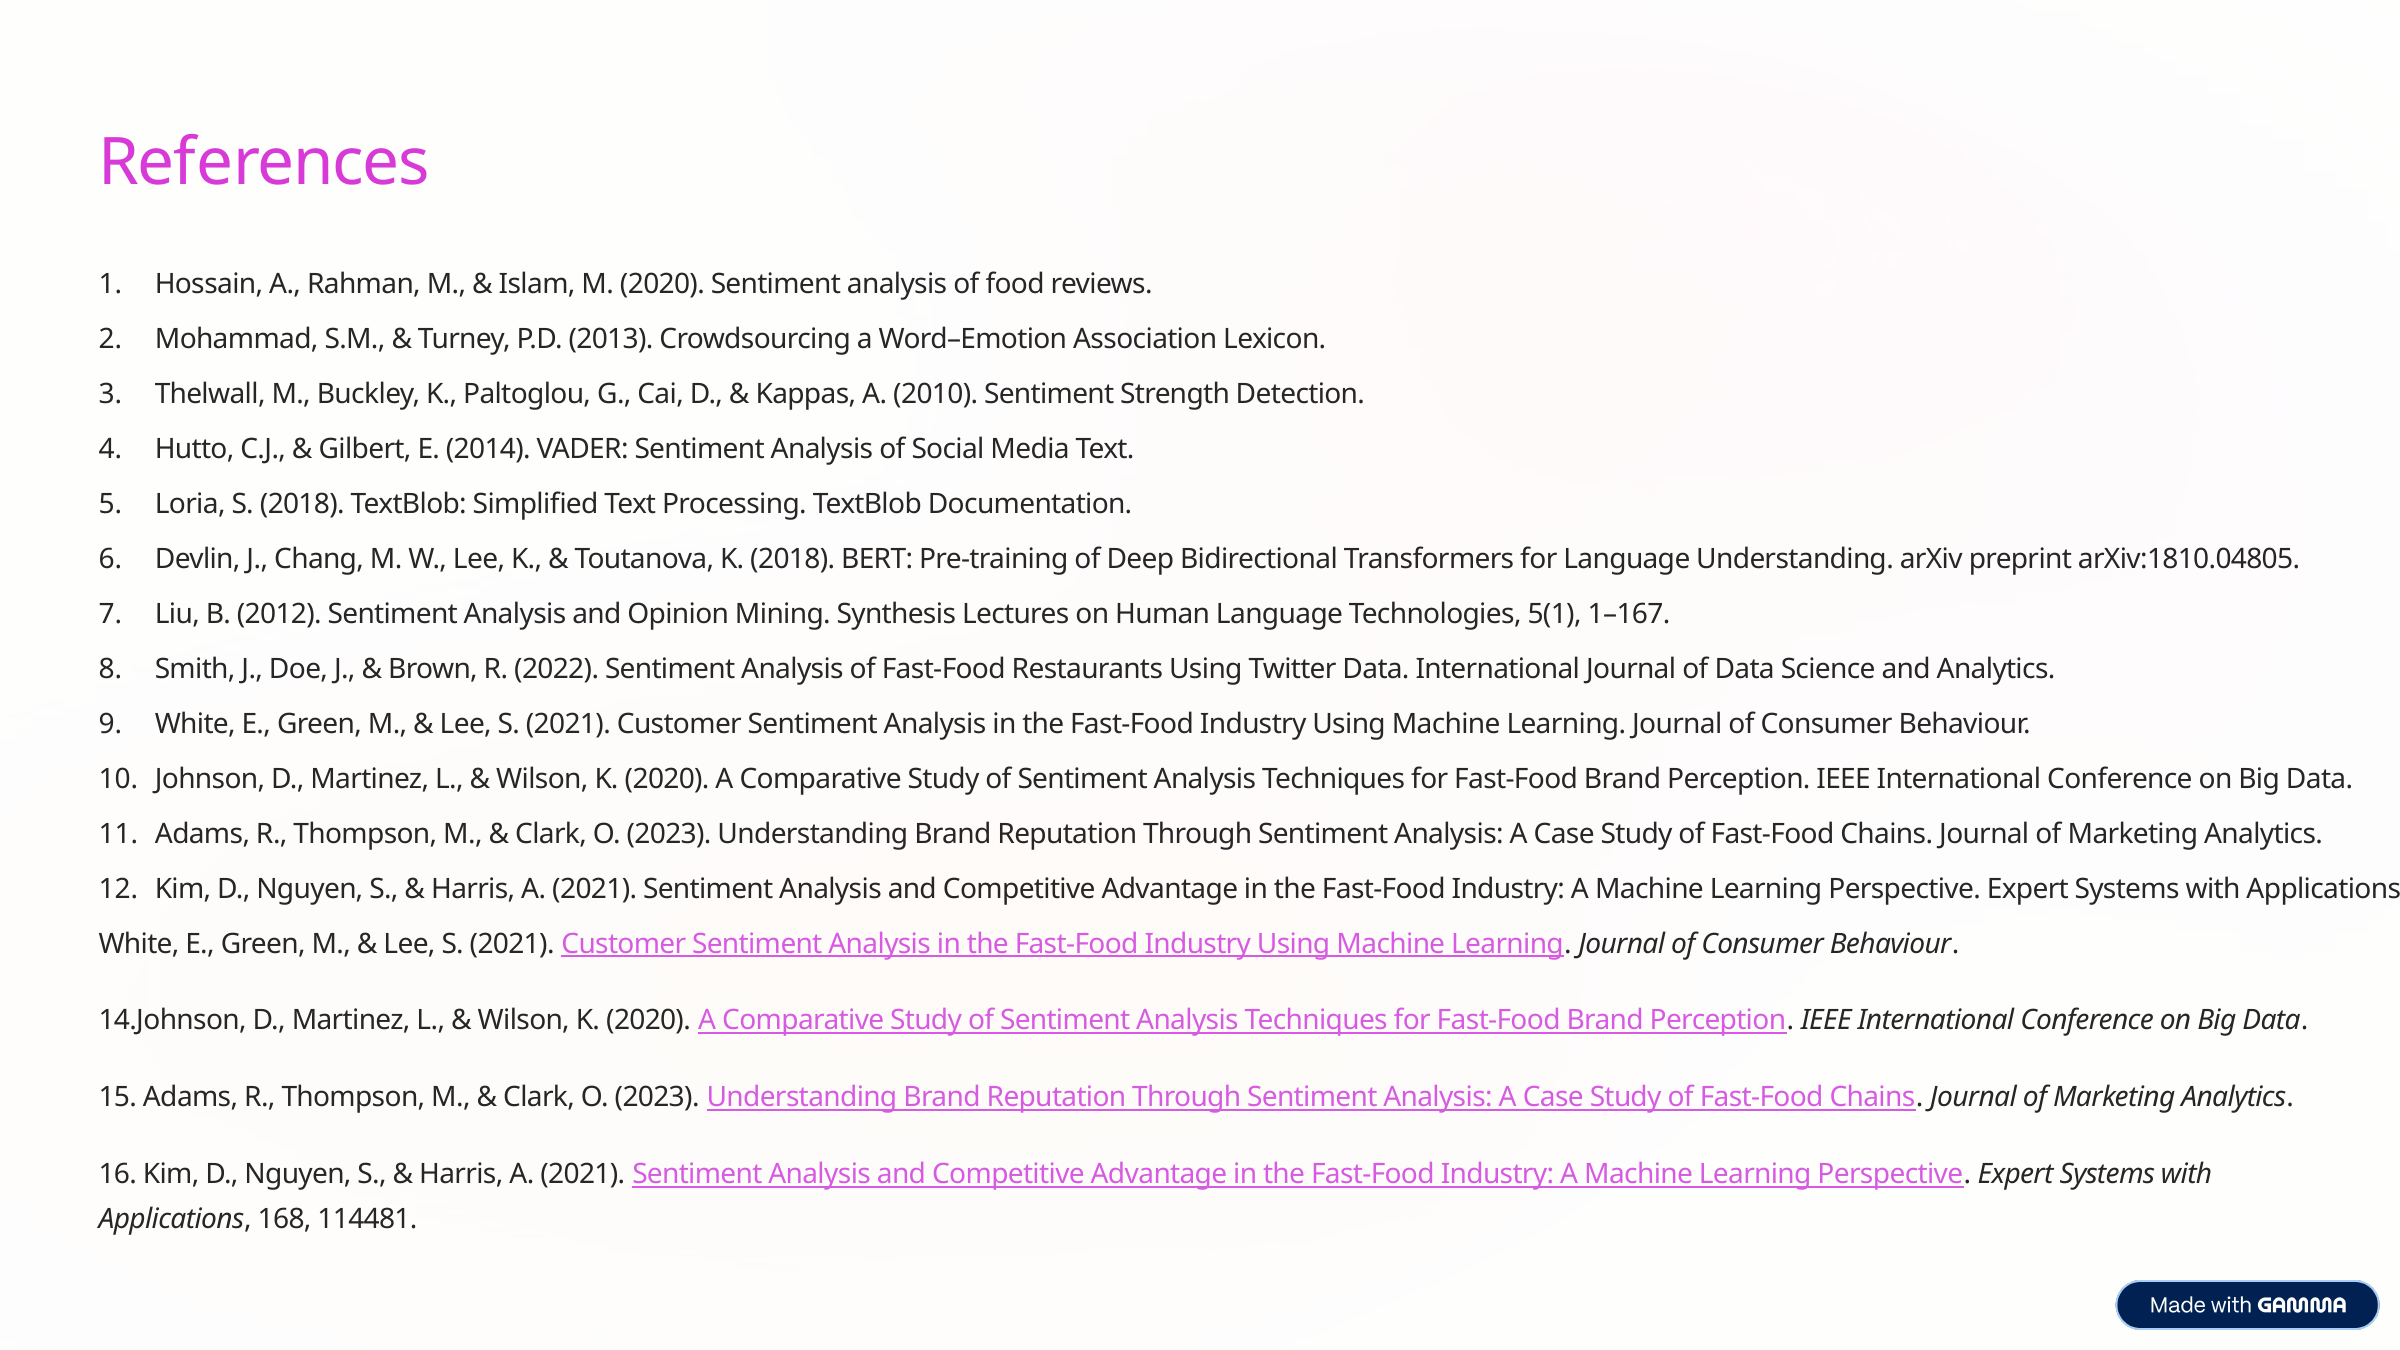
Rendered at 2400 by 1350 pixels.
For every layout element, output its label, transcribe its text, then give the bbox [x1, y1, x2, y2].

text_box References [98, 115, 762, 199]
text_box 14.Johnson, D., Martinez, L., & Wilson, K. (2020). A Comparative Study of Sentiment Analysis Techniques for Fast-Food Brand Perception. IEEE International Conference on Big Data. [98, 990, 2302, 1036]
text_box Hossain, A., Rahman, M., & Islam, M. (2020). Sentiment analysis of food reviews. [98, 254, 2302, 300]
text_box Hutto, C.J., & Gilbert, E. (2014). VADER: Sentiment Analysis of Social Media Text. [98, 419, 2302, 465]
text_box Kim, D., Nguyen, S., & Harris, A. (2021). Sentiment Analysis and Competitive Advantage in the Fast-Food Industry: A Machine Learning Perspective. Expert Systems with Applications, 168, 114481. [98, 859, 2302, 905]
text_box Thelwall, M., Buckley, K., Paltoglou, G., Cai, D., & Kappas, A. (2010). Sentiment Strength Detection. [98, 364, 2302, 410]
text_box Loria, S. (2018). TextBlob: Simplified Text Processing. TextBlob Documentation. [98, 474, 2302, 520]
text_box Adams, R., Thompson, M., & Clark, O. (2023). Understanding Brand Reputation Through Sentiment Analysis: A Case Study of Fast-Food Chains. Journal of Marketing Analytics. [98, 804, 2302, 850]
text_box Mohammad, S.M., & Turney, P.D. (2013). Crowdsourcing a Word–Emotion Association Lexicon. [98, 309, 2302, 355]
text_box White, E., Green, M., & Lee, S. (2021). Customer Sentiment Analysis in the Fast-Food Industry Using Machine Learning. Journal of Consumer Behaviour. [98, 913, 2302, 959]
picture [2106, 1271, 2389, 1339]
text_box Johnson, D., Martinez, L., & Wilson, K. (2020). A Comparative Study of Sentiment Analysis Techniques for Fast-Food Brand Perception. IEEE International Conference on Big Data. [98, 749, 2302, 795]
text_box White, E., Green, M., & Lee, S. (2021). Customer Sentiment Analysis in the Fast-Food Industry Using Machine Learning. Journal of Consumer Behaviour. [98, 694, 2302, 740]
text_box Liu, B. (2012). Sentiment Analysis and Opinion Mining. Synthesis Lectures on Human Language Technologies, 5(1), 1–167. [98, 584, 2302, 630]
text_box 16. Kim, D., Nguyen, S., & Harris, A. (2021). Sentiment Analysis and Competitive Advantage in the Fast-Food Industry: A Machine Learning Perspective. Expert Systems with Applications, 168, 114481. [98, 1144, 2302, 1235]
text_box 15. Adams, R., Thompson, M., & Clark, O. (2023). Understanding Brand Reputation Through Sentiment Analysis: A Case Study of Fast-Food Chains. Journal of Marketing Analytics. [98, 1067, 2302, 1113]
text_box Devlin, J., Chang, M. W., Lee, K., & Toutanova, K. (2018). BERT: Pre-training of Deep Bidirectional Transformers for Language Understanding. arXiv preprint arXiv:1810.04805. [98, 529, 2302, 575]
text_box Smith, J., Doe, J., & Brown, R. (2022). Sentiment Analysis of Fast-Food Restaurants Using Twitter Data. International Journal of Data Science and Analytics. [98, 639, 2302, 685]
